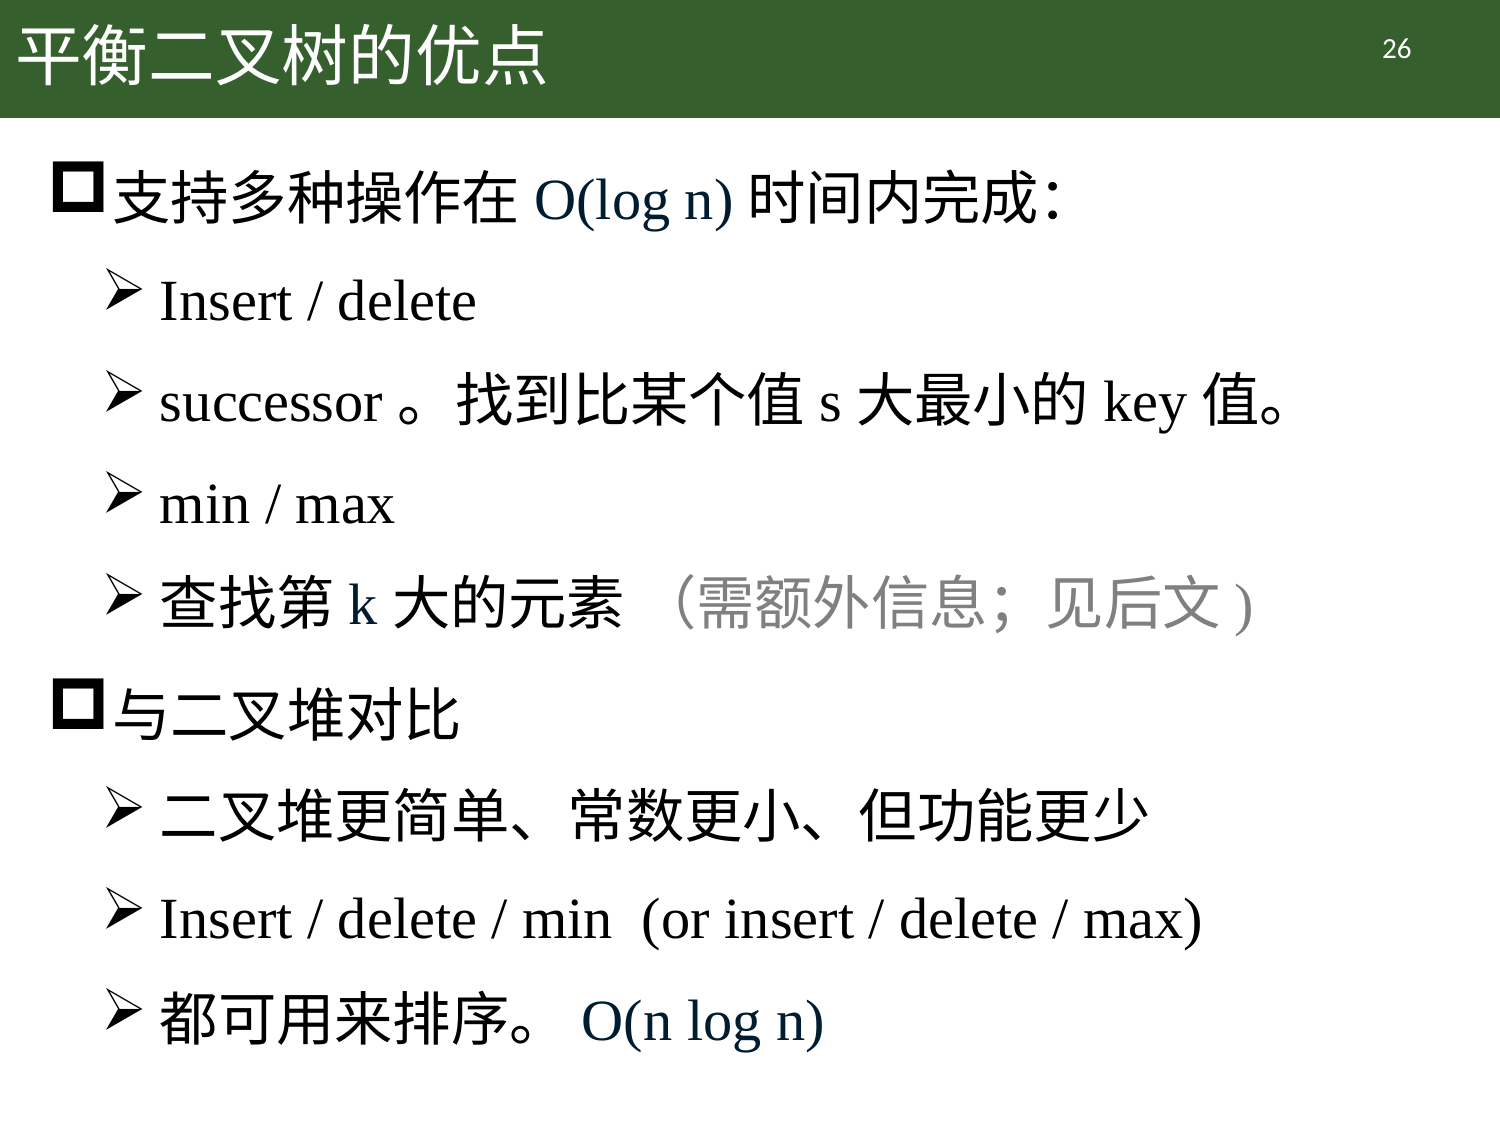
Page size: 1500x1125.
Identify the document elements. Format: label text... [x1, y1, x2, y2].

title 平衡二叉树的优点 [0, 0, 1294, 119]
list 支持多种操作在O(log n)时间内完成： Insert / delete successor。找到比某个值s大最小的key值。 min / max 查找第k大的元素 （需额外信息；见后文) 与二叉堆对比 二叉堆更简单、常数更小、但功能更少 Insert / delete / min (or insert / delete / max) 都可用来排序。O(n log n) [32, 132, 1469, 1104]
slide_number 26 [1306, 21, 1487, 82]
